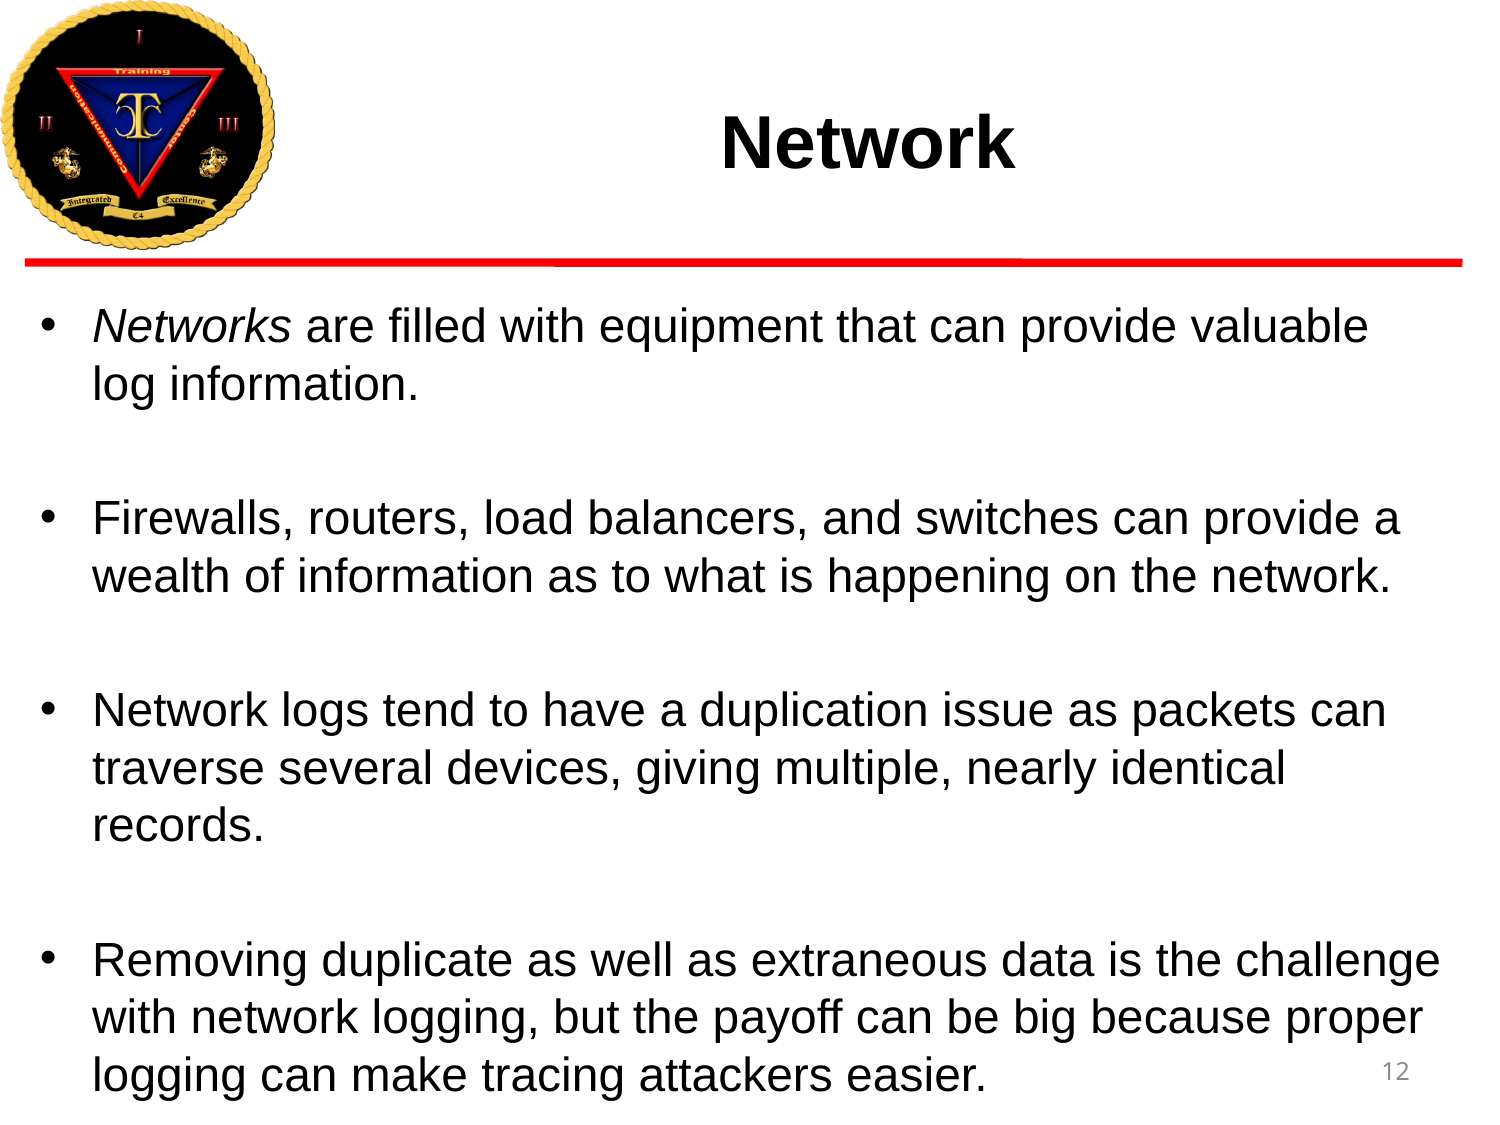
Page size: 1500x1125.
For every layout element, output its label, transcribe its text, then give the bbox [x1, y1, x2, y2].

title Network [274, 44, 1463, 233]
picture [0, 0, 275, 250]
list Networks are filled with equipment that can provide valuable log information. Firewalls, routers, load balancers, and switches can provide a wealth of information as to what is happening on the network. Network logs tend to have a duplication issue as packets can traverse several devices, giving multiple, nearly identical records. Removing duplicate as well as extraneous data is the challenge with network logging, but the payoff can be big because proper logging can make tracing attackers easier. [24, 287, 1463, 1125]
slide_number 12 [1074, 1042, 1425, 1103]
